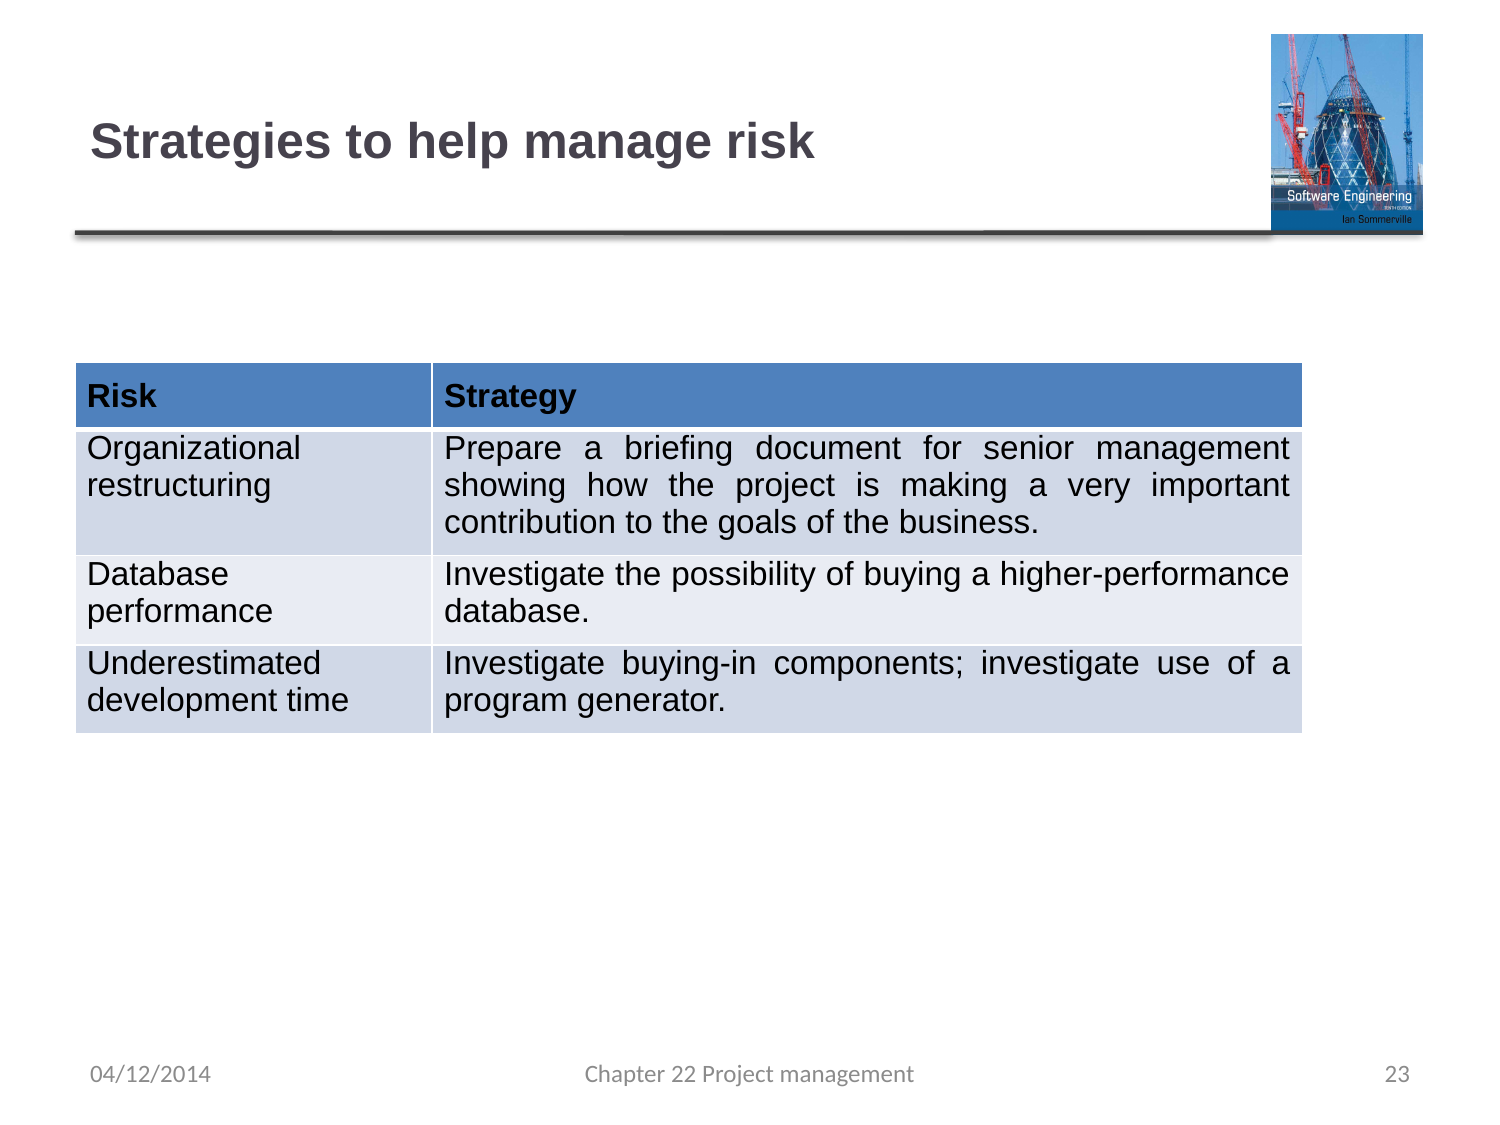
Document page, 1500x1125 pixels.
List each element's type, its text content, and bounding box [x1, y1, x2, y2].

title Strategies to help manage risk [74, 44, 1272, 233]
table_cell Underestimated development time [76, 646, 431, 733]
table_header Risk [76, 363, 431, 427]
table_cell Organizational restructuring [76, 432, 431, 555]
picture [1271, 34, 1423, 230]
table_cell Investigate buying-in components; investigate use of a program generator. [433, 646, 1302, 733]
footer Chapter 22 Project management [512, 1042, 988, 1103]
table_cell Database performance [76, 556, 431, 644]
slide_number 23 [1074, 1042, 1425, 1103]
table_cell Prepare a briefing document for senior management showing how the project is making a very important contribution to the goals of the business. [433, 432, 1302, 555]
table_header Strategy [433, 363, 1302, 427]
table_cell Investigate the possibility of buying a higher-performance database. [433, 556, 1302, 644]
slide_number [75, 1042, 425, 1103]
